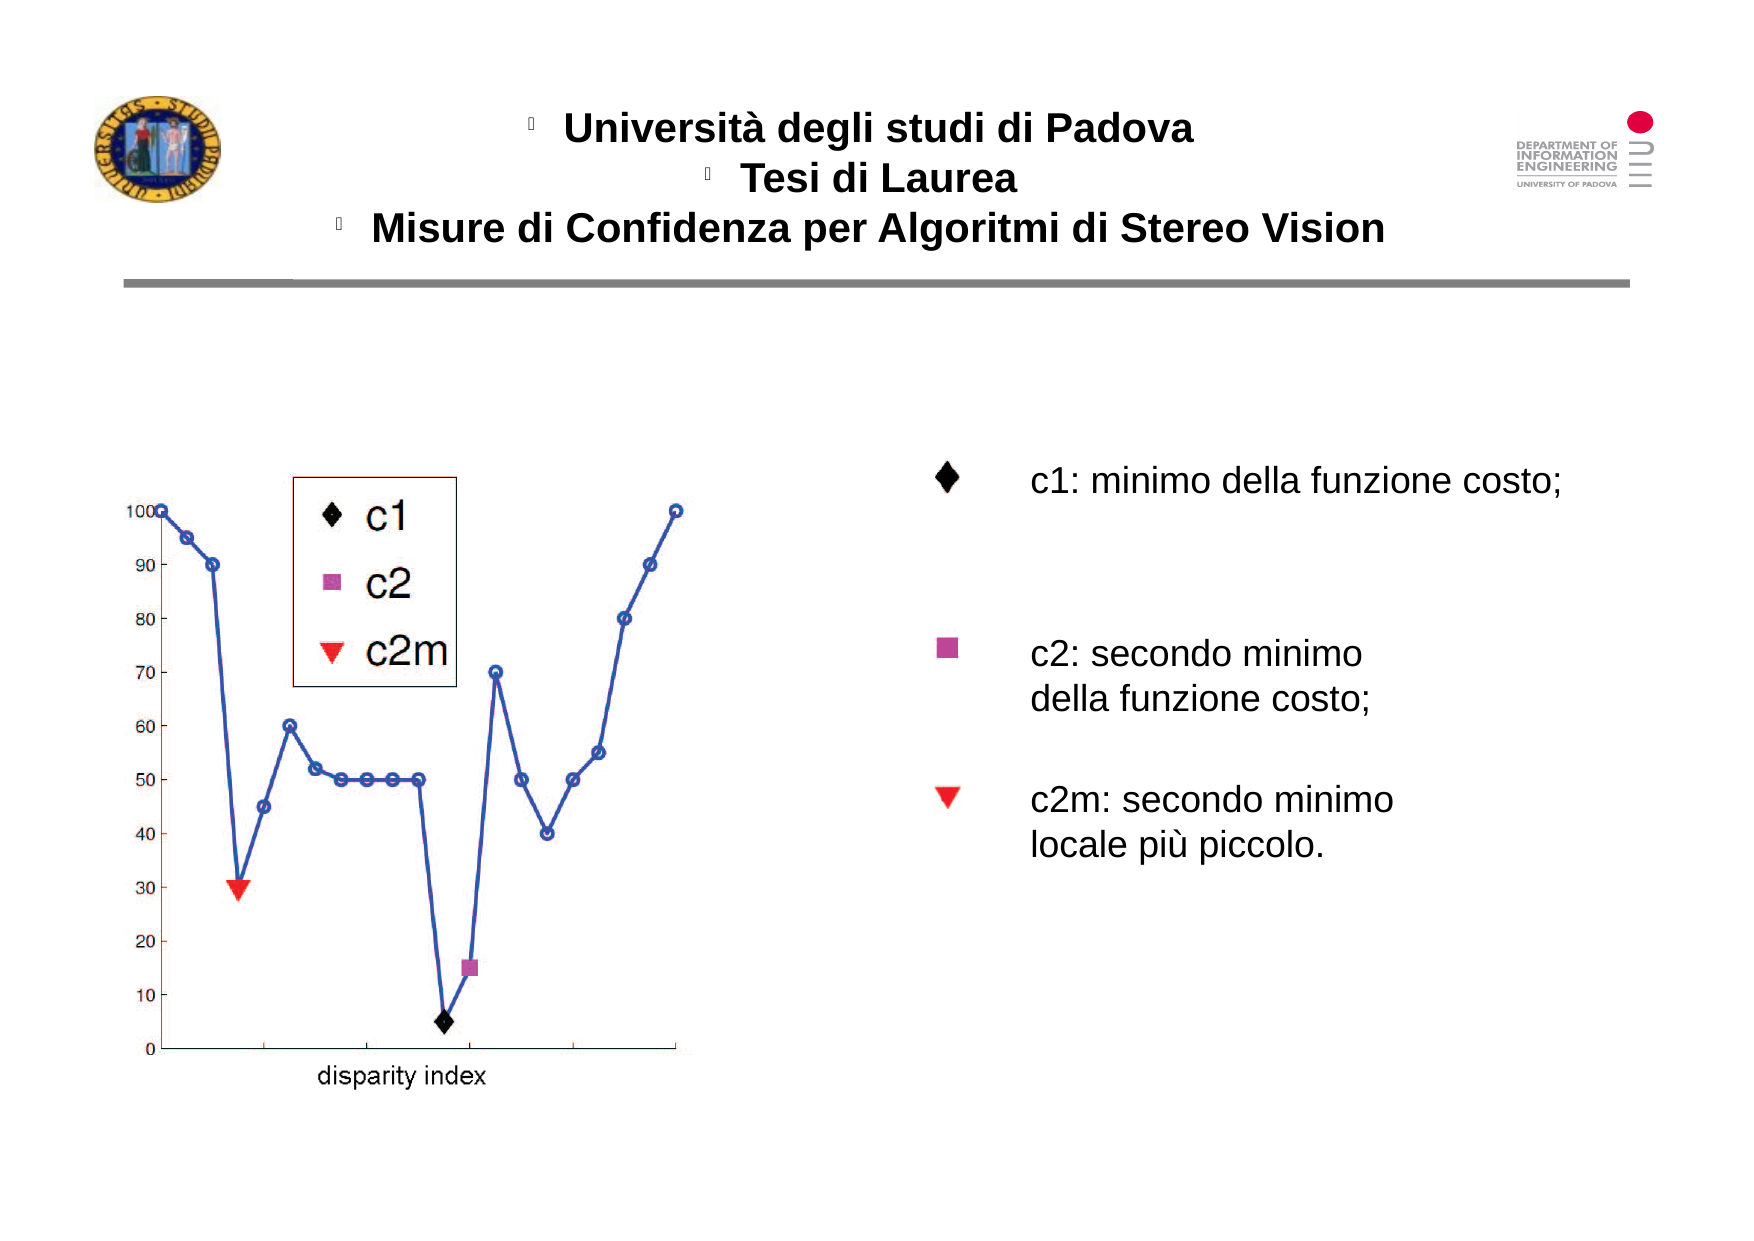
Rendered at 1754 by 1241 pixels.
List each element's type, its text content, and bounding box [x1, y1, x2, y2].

text_box c2m: secondo minimo locale più piccolo. [1015, 767, 1410, 867]
text_box Università degli studi di Padova Tesi di Laurea Misure di Confidenza per Algoritmi di Stereo Vision [158, 93, 1564, 259]
picture [932, 782, 962, 814]
text_box c1: minimo della funzione costo; [1015, 448, 1578, 530]
text_box c2: secondo minimo della funzione costo; [1015, 621, 1389, 721]
picture [932, 625, 960, 662]
picture [312, 1060, 491, 1094]
picture [94, 96, 221, 203]
picture [932, 456, 960, 494]
picture [1517, 111, 1654, 187]
picture [105, 468, 697, 1056]
